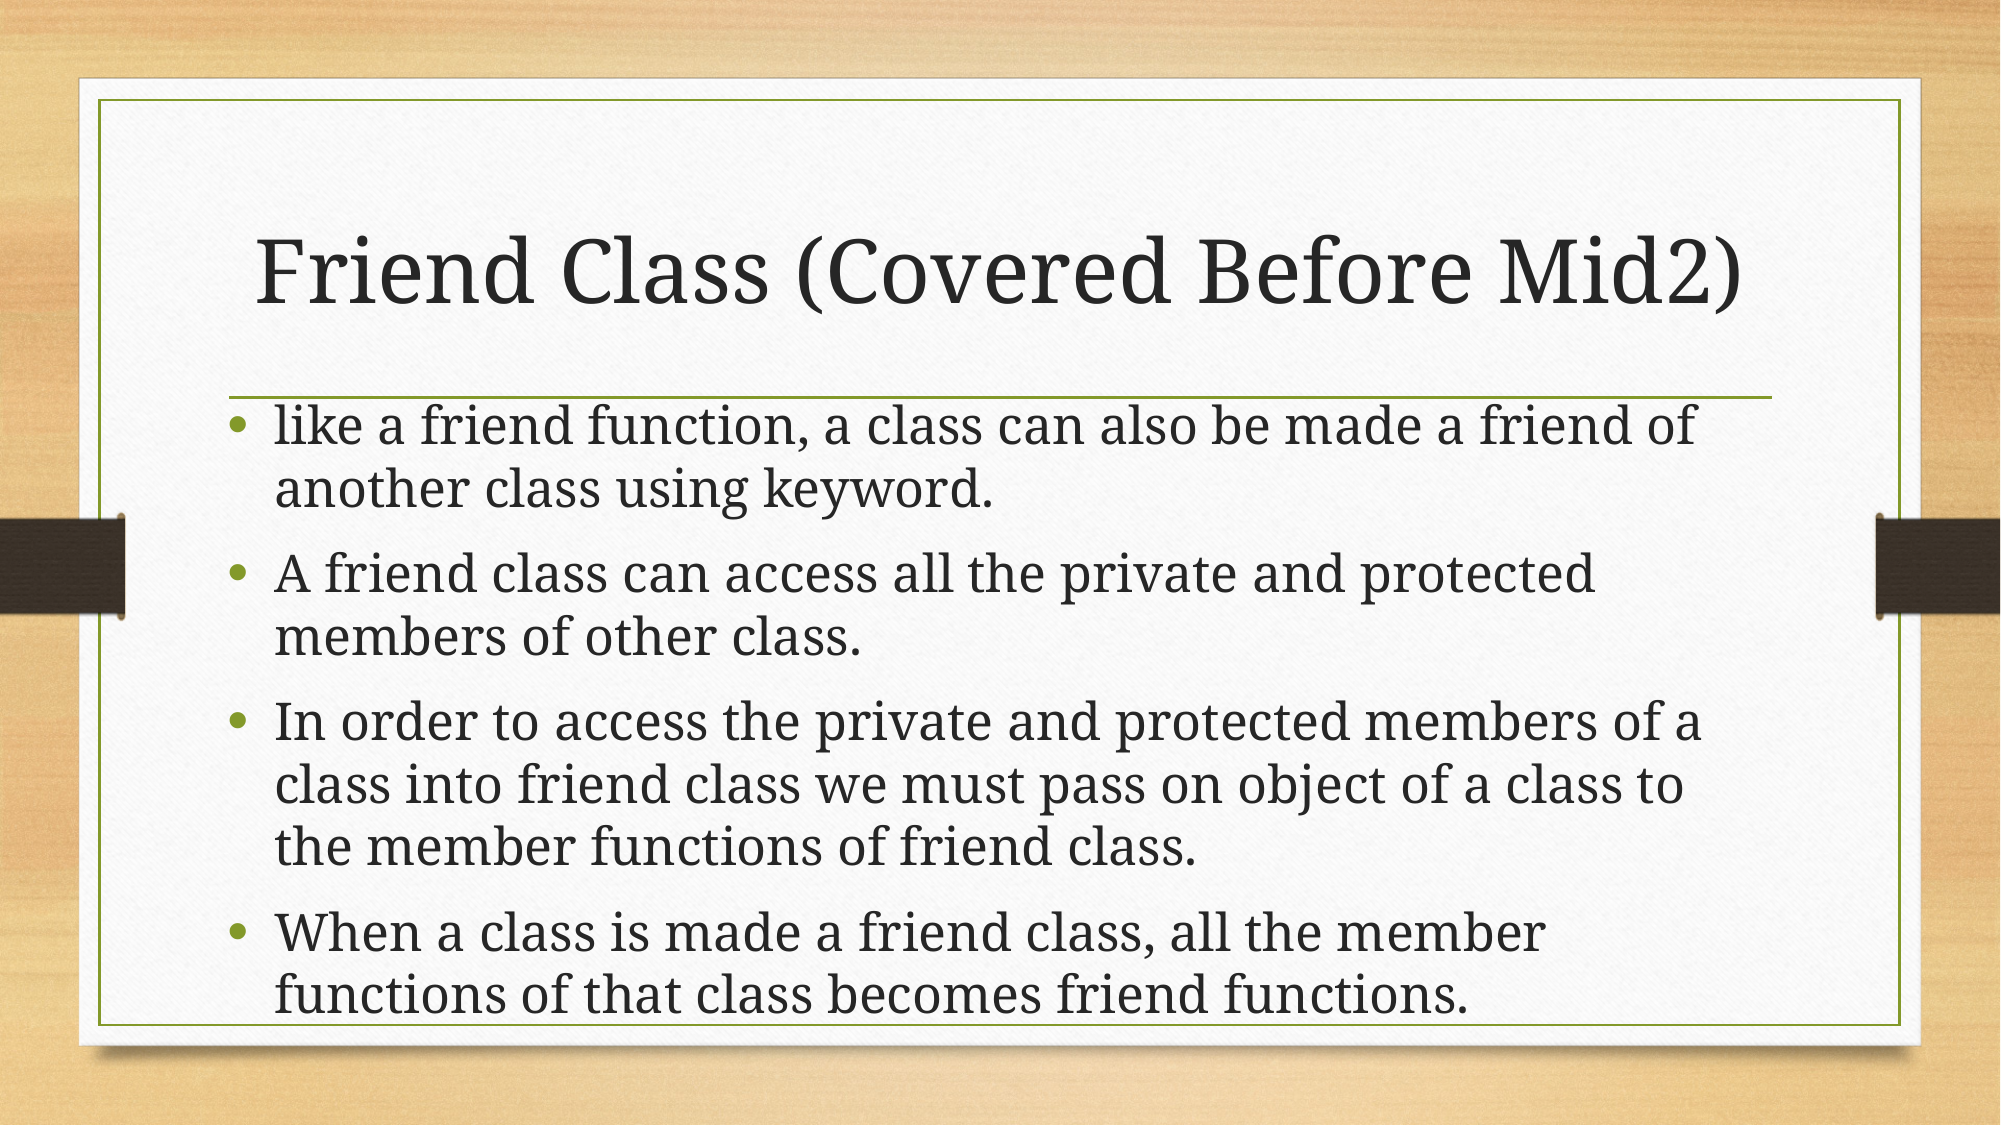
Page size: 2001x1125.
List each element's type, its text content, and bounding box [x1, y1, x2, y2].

title Friend Class (Covered Before Mid2) [212, 161, 1788, 375]
picture [0, 0, 2001, 1125]
list like a friend function, a class can also be made a friend of another class using keyword. A friend class can access all the private and protected members of other class. In order to access the private and protected members of a class into friend class we must pass on object of a class to the member functions of friend class. When a class is made a friend class, all the member functions of that class becomes friend functions. [212, 385, 1788, 930]
